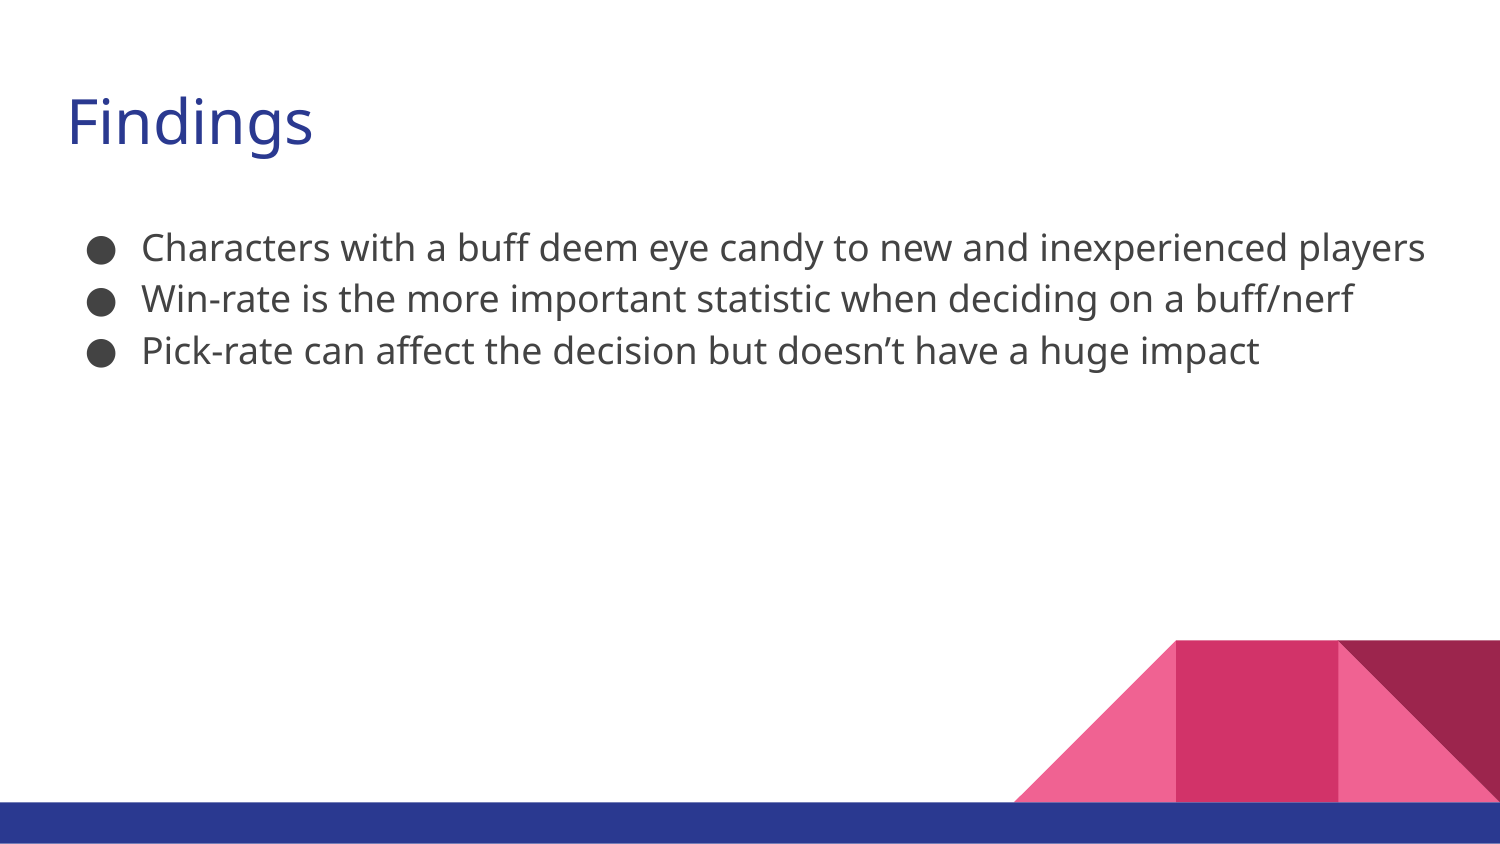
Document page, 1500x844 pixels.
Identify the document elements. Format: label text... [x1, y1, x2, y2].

title Findings [51, 67, 1449, 167]
list Characters with a buff deem eye candy to new and inexperienced players Win-rate is the more important statistic when deciding on a buff/nerf Pick-rate can affect the decision but doesn’t have a huge impact [51, 201, 1449, 750]
